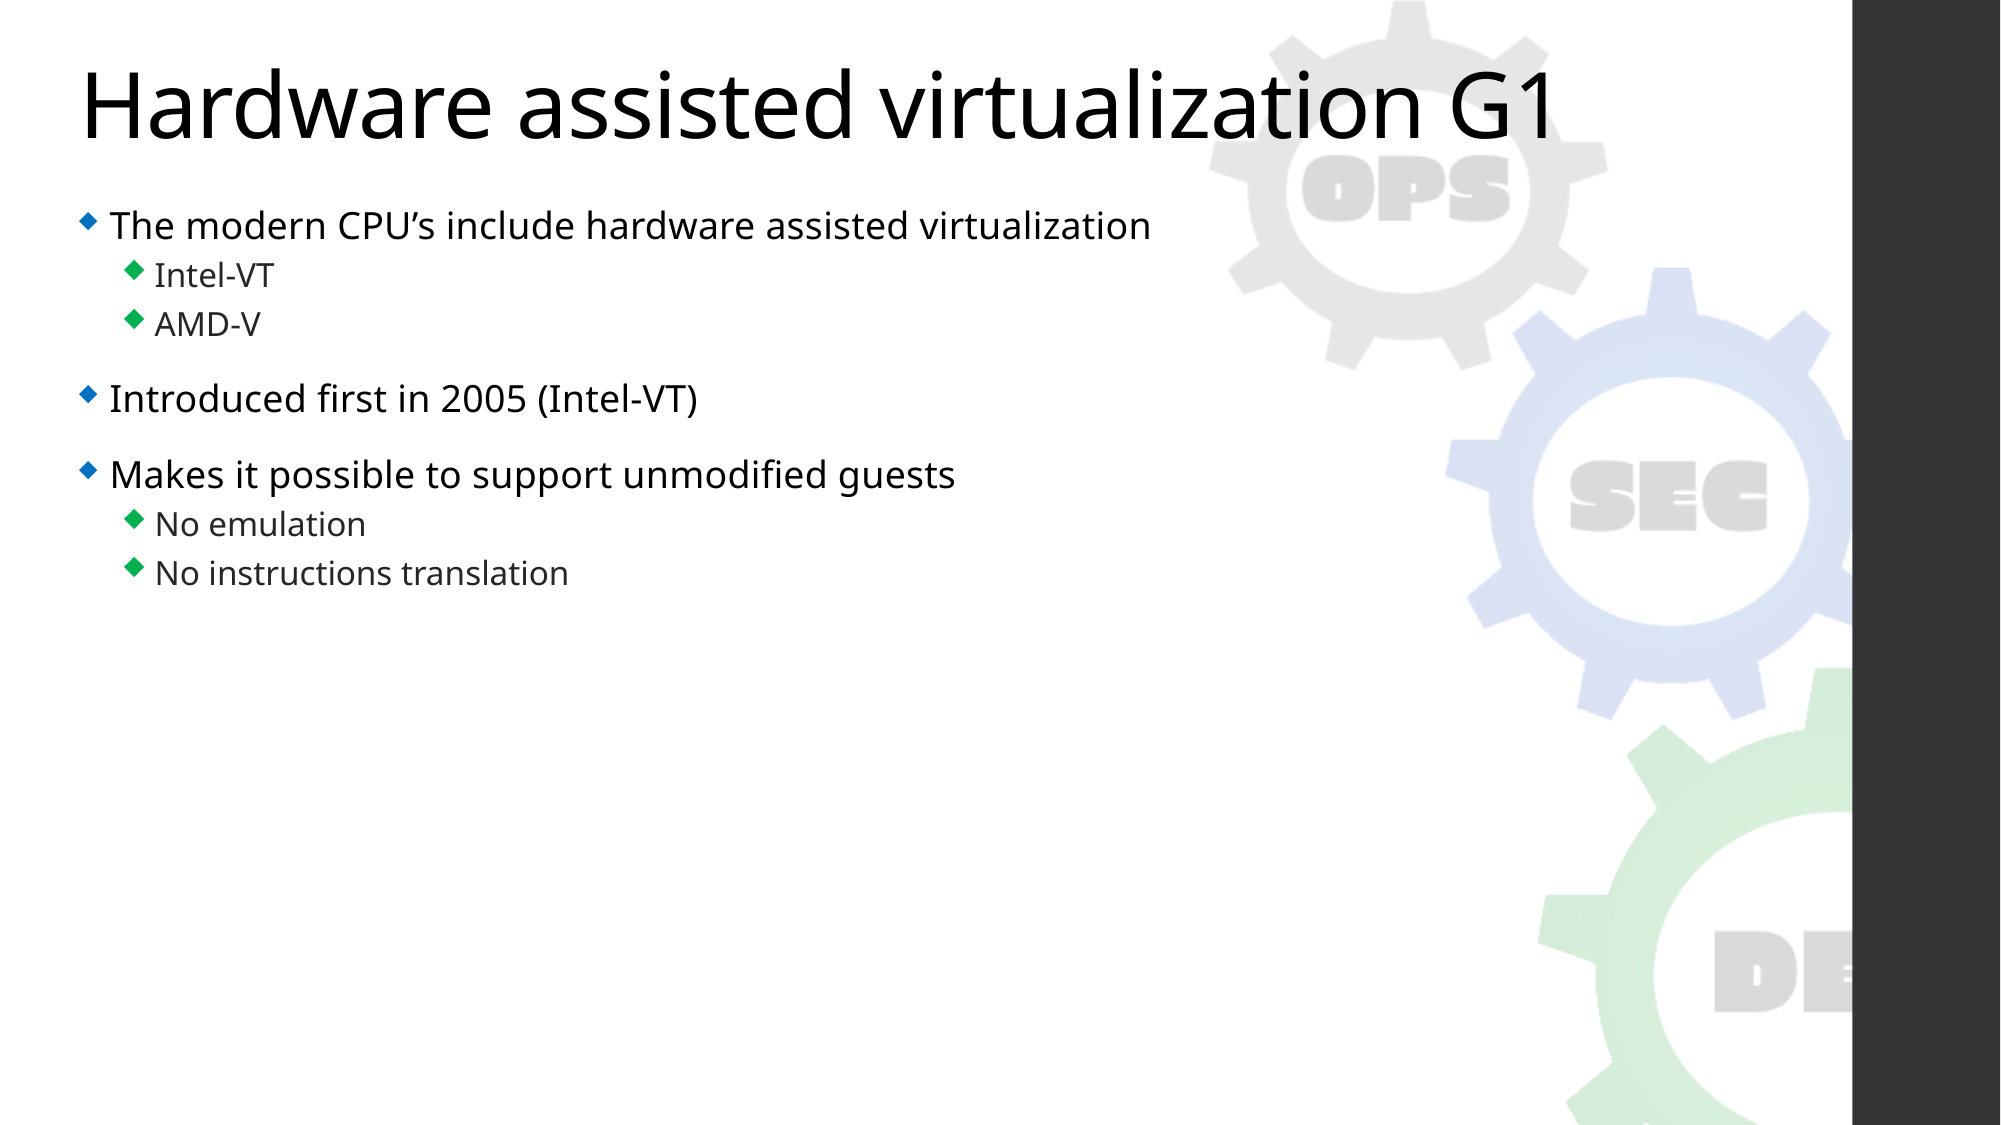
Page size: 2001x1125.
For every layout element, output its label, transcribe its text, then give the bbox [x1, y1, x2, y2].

title Hardware assisted virtualization G1 [64, 33, 1797, 166]
list The modern CPU’s include hardware assisted virtualization Intel-VT AMD-V Introduced first in 2005 (Intel-VT) Makes it possible to support unmodified guests No emulation No instructions translation [64, 198, 1797, 1073]
